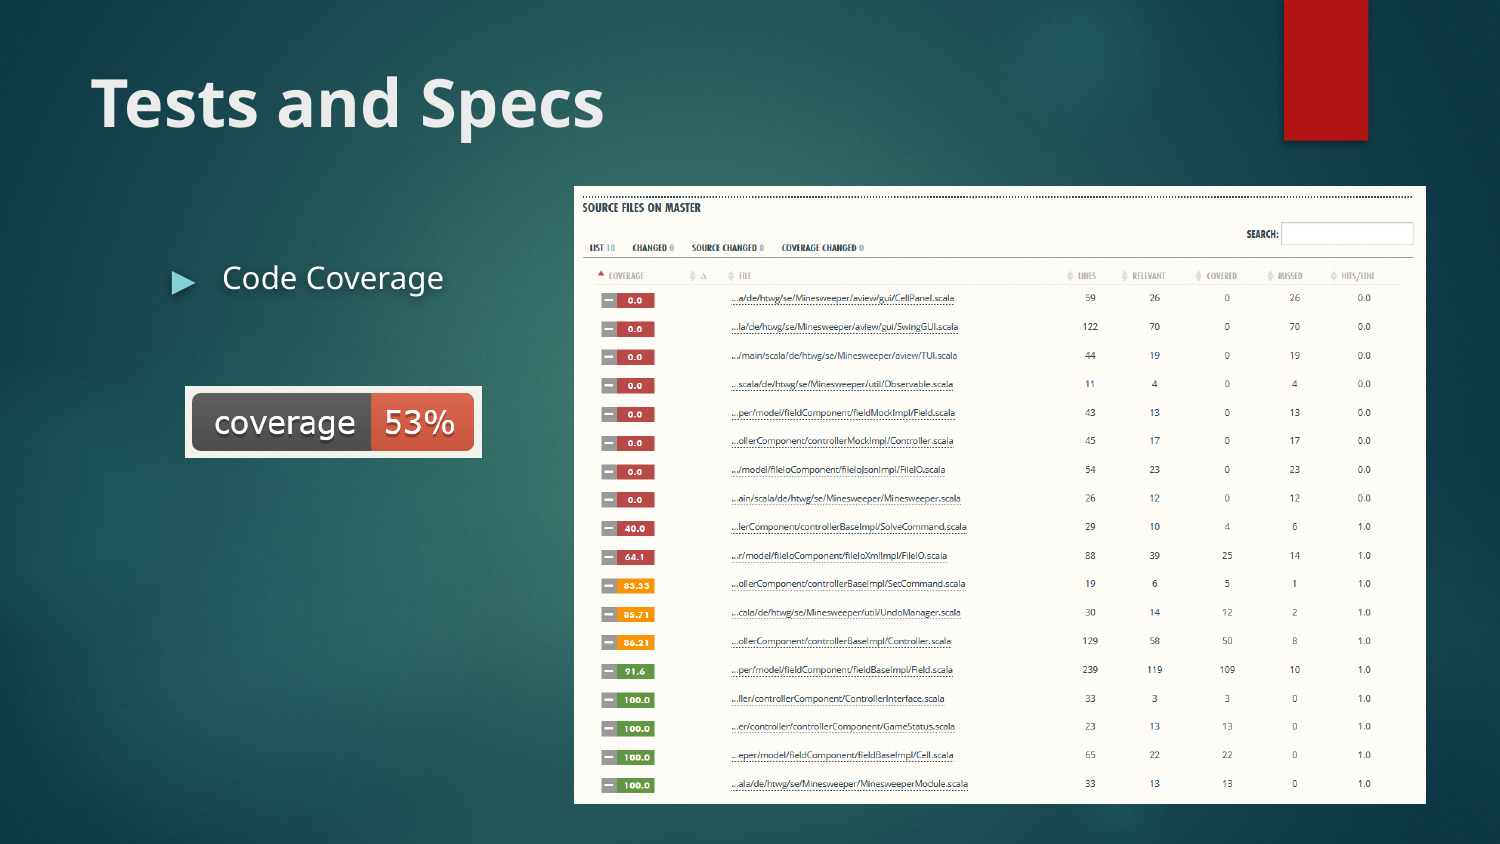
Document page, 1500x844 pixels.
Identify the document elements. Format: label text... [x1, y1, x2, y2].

picture [0, 0, 1500, 844]
list Code Coverage [135, 252, 568, 769]
title Tests and Specs [79, 55, 1237, 228]
